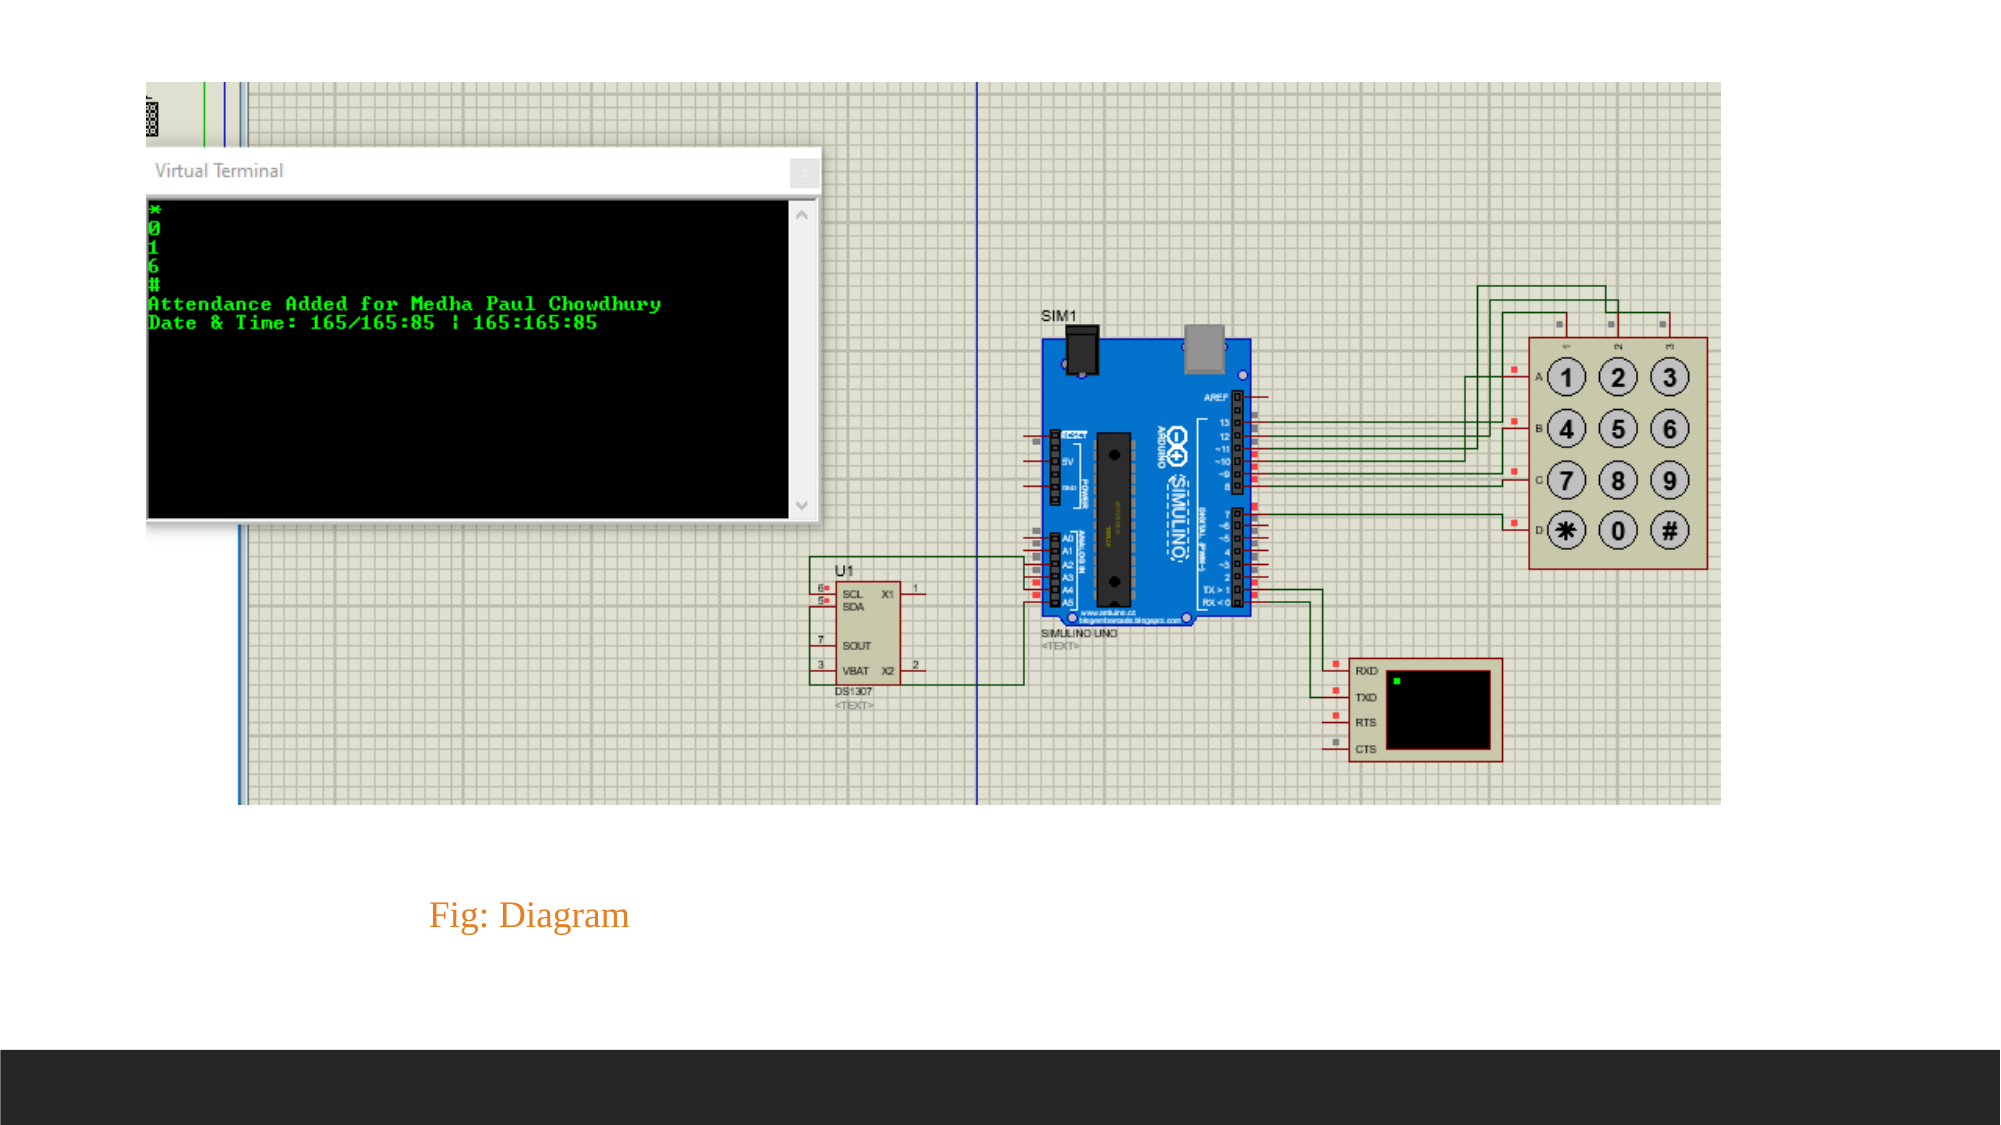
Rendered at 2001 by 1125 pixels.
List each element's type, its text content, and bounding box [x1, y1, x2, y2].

text_box Fig: Diagram [414, 882, 1415, 943]
picture [145, 81, 1721, 805]
